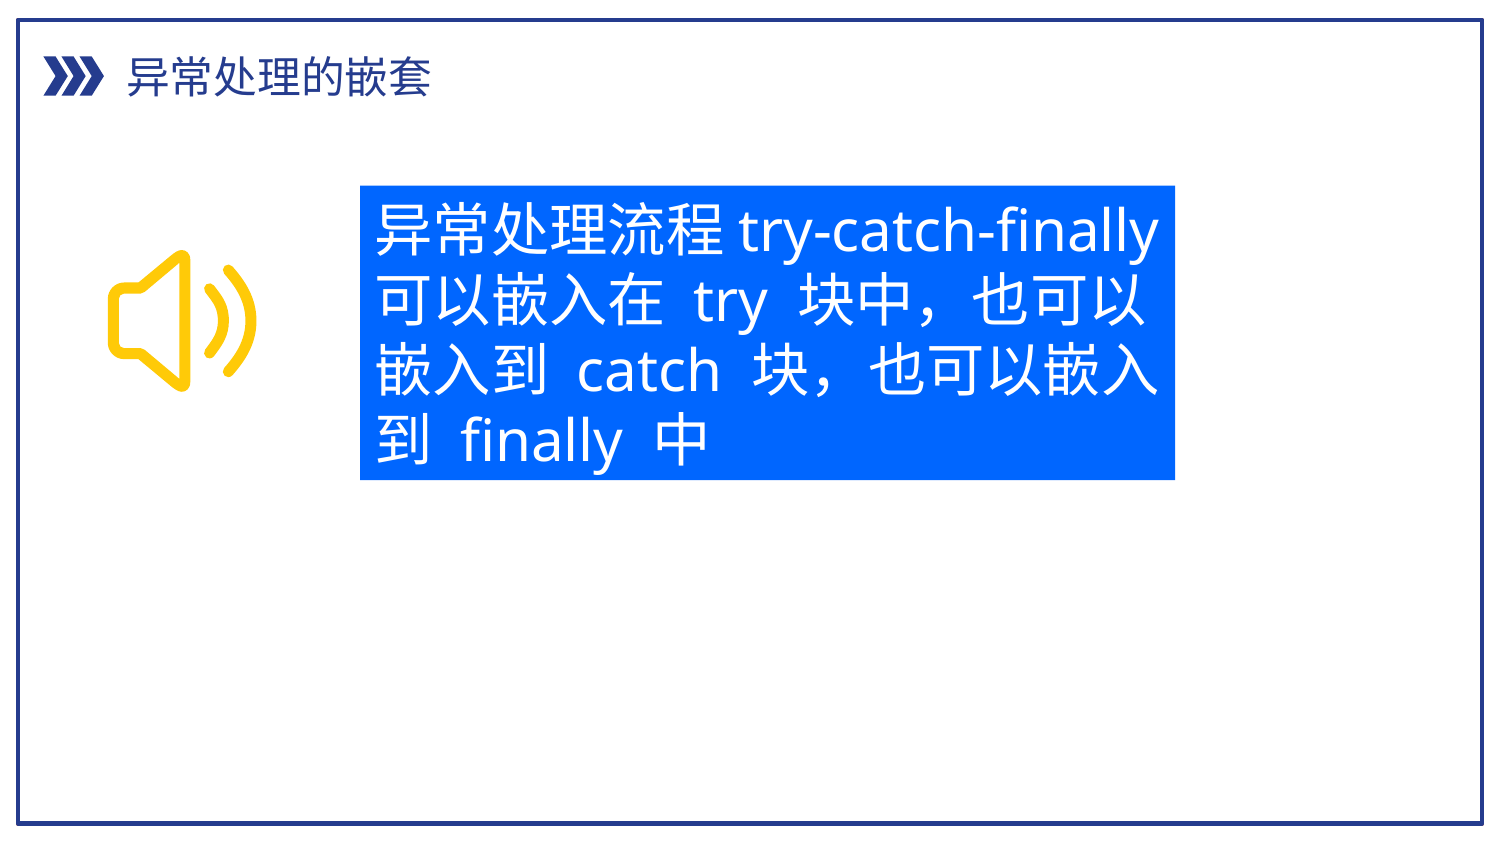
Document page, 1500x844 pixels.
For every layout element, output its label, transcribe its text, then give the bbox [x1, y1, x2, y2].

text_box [43, 41, 450, 111]
text_box [204, 283, 229, 359]
text_box [16, 18, 1484, 826]
text_box [107, 250, 191, 392]
text_box [222, 264, 257, 378]
text_box 异常处理流程try-catch-finally可以嵌入在 try 块中，也可以嵌入到 catch 块，也可以嵌入到 finally 中 [360, 185, 1176, 481]
